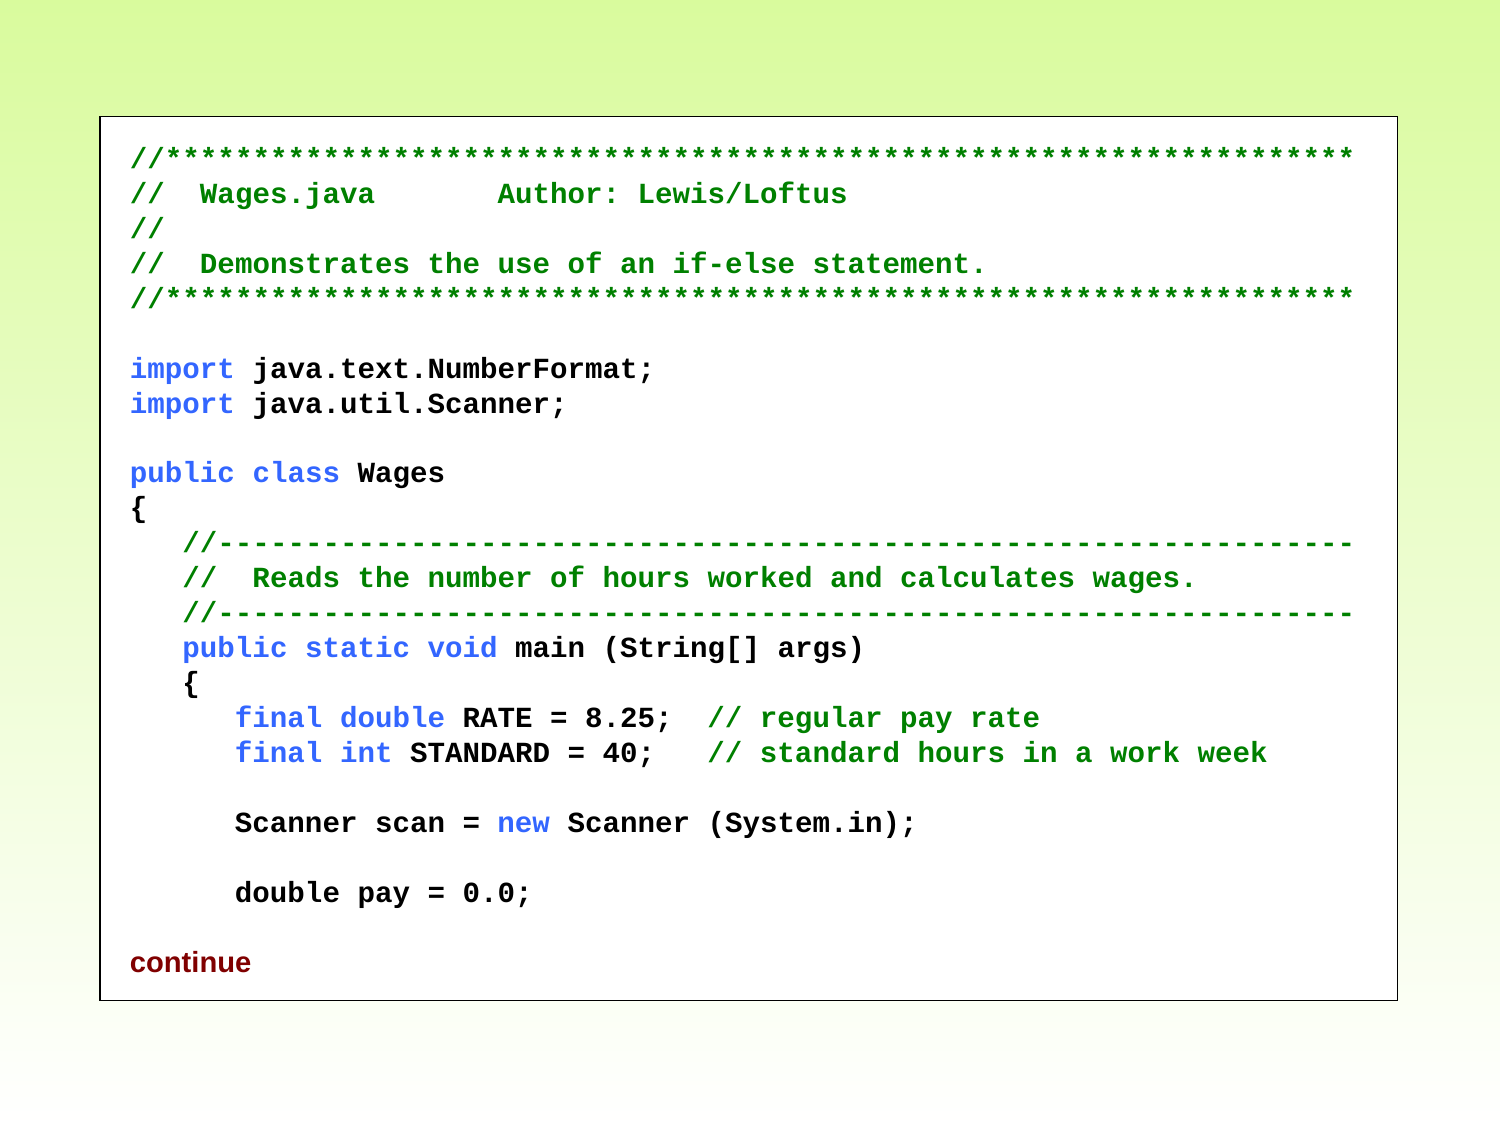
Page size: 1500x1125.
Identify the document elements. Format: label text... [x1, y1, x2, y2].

text_box //******************************************************************** // Wages.java Author: Lewis/Loftus // // Demonstrates the use of an if-else statement. //******************************************************************** import java.text.NumberFormat; import java.util.Scanner; public class Wages { //----------------------------------------------------------------- // Reads the number of hours worked and calculates wages. //----------------------------------------------------------------- public static void main (String[] args) { final double RATE = 8.25; // regular pay rate final int STANDARD = 40; // standard hours in a work week Scanner scan = new Scanner (System.in); double pay = 0.0; continue [99, 116, 1398, 1001]
